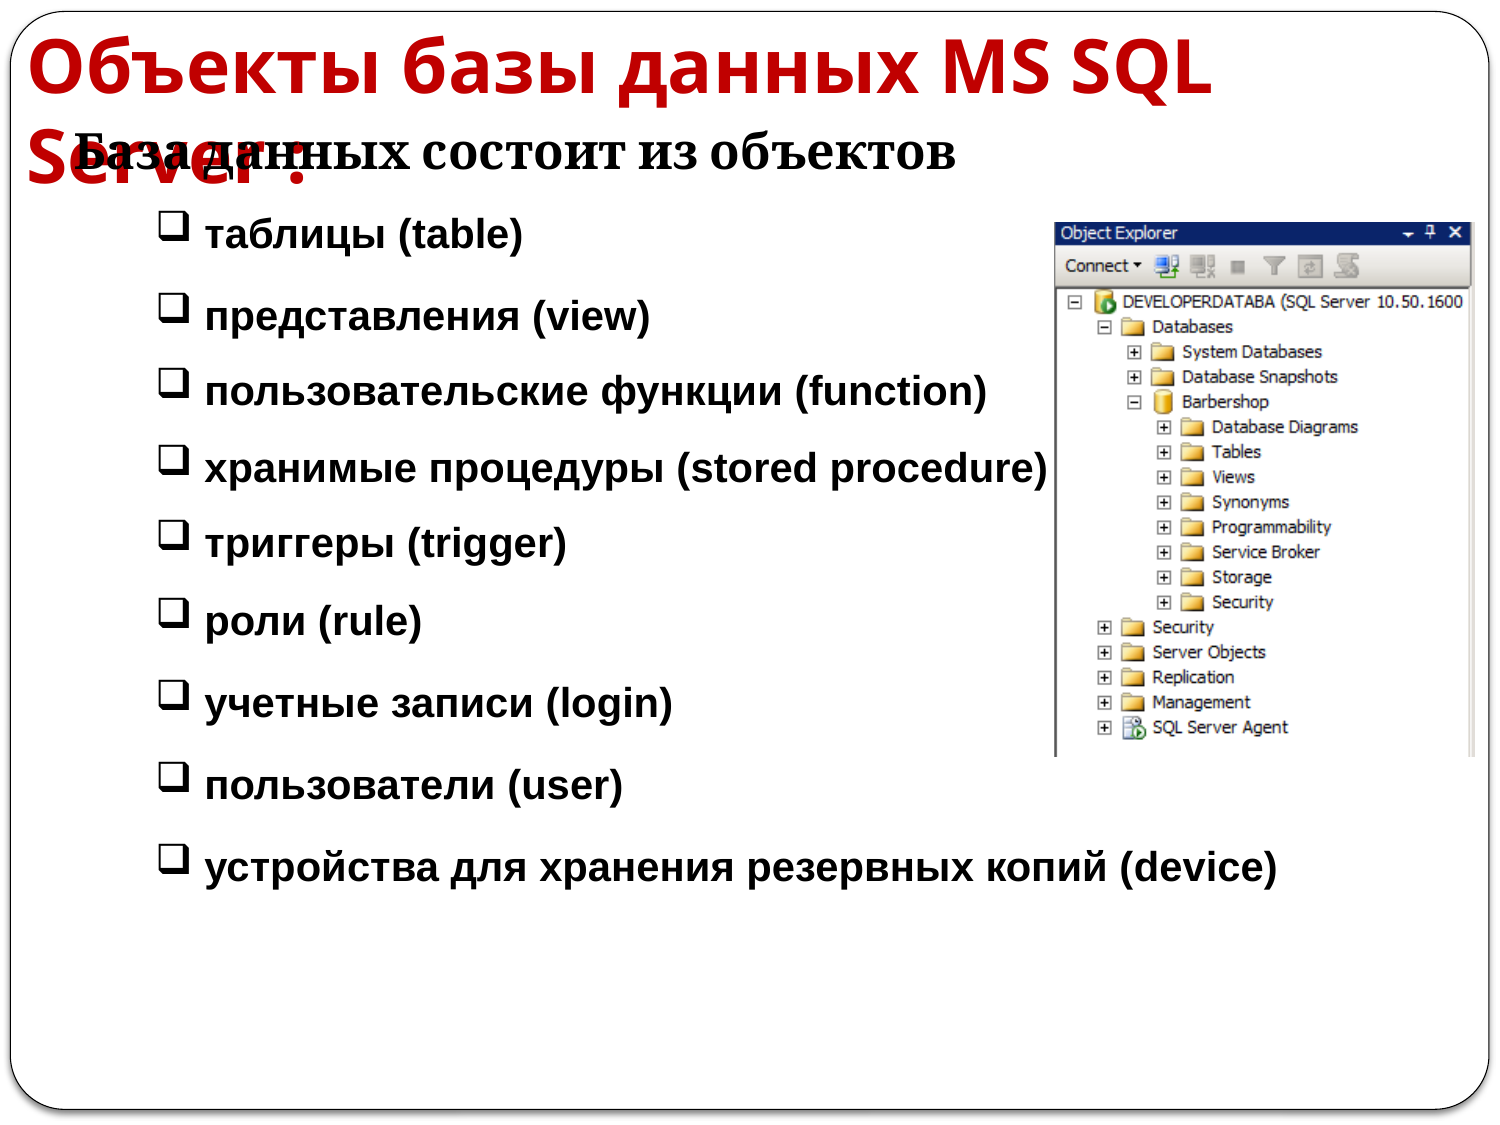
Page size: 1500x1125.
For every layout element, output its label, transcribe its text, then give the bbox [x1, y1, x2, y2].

text_box учетные записи (login) [140, 667, 1048, 733]
text_box представления (view) [140, 281, 1048, 347]
text_box триггеры (trigger) [140, 508, 1048, 574]
text_box таблицы (table) [140, 199, 1395, 264]
text_box База данных состоит из объектов [58, 111, 1477, 187]
text_box Объекты базы данных MS SQL Server : [11, 11, 1430, 207]
text_box устройства для хранения резервных копий (device) [140, 832, 1395, 897]
text_box пользователи (user) [140, 750, 1395, 815]
text_box хранимые процедуры (stored procedure) [140, 433, 1048, 499]
text_box роли (rule) [140, 585, 1048, 651]
picture [1054, 222, 1476, 758]
text_box пользовательские функции (function) [140, 356, 1048, 422]
